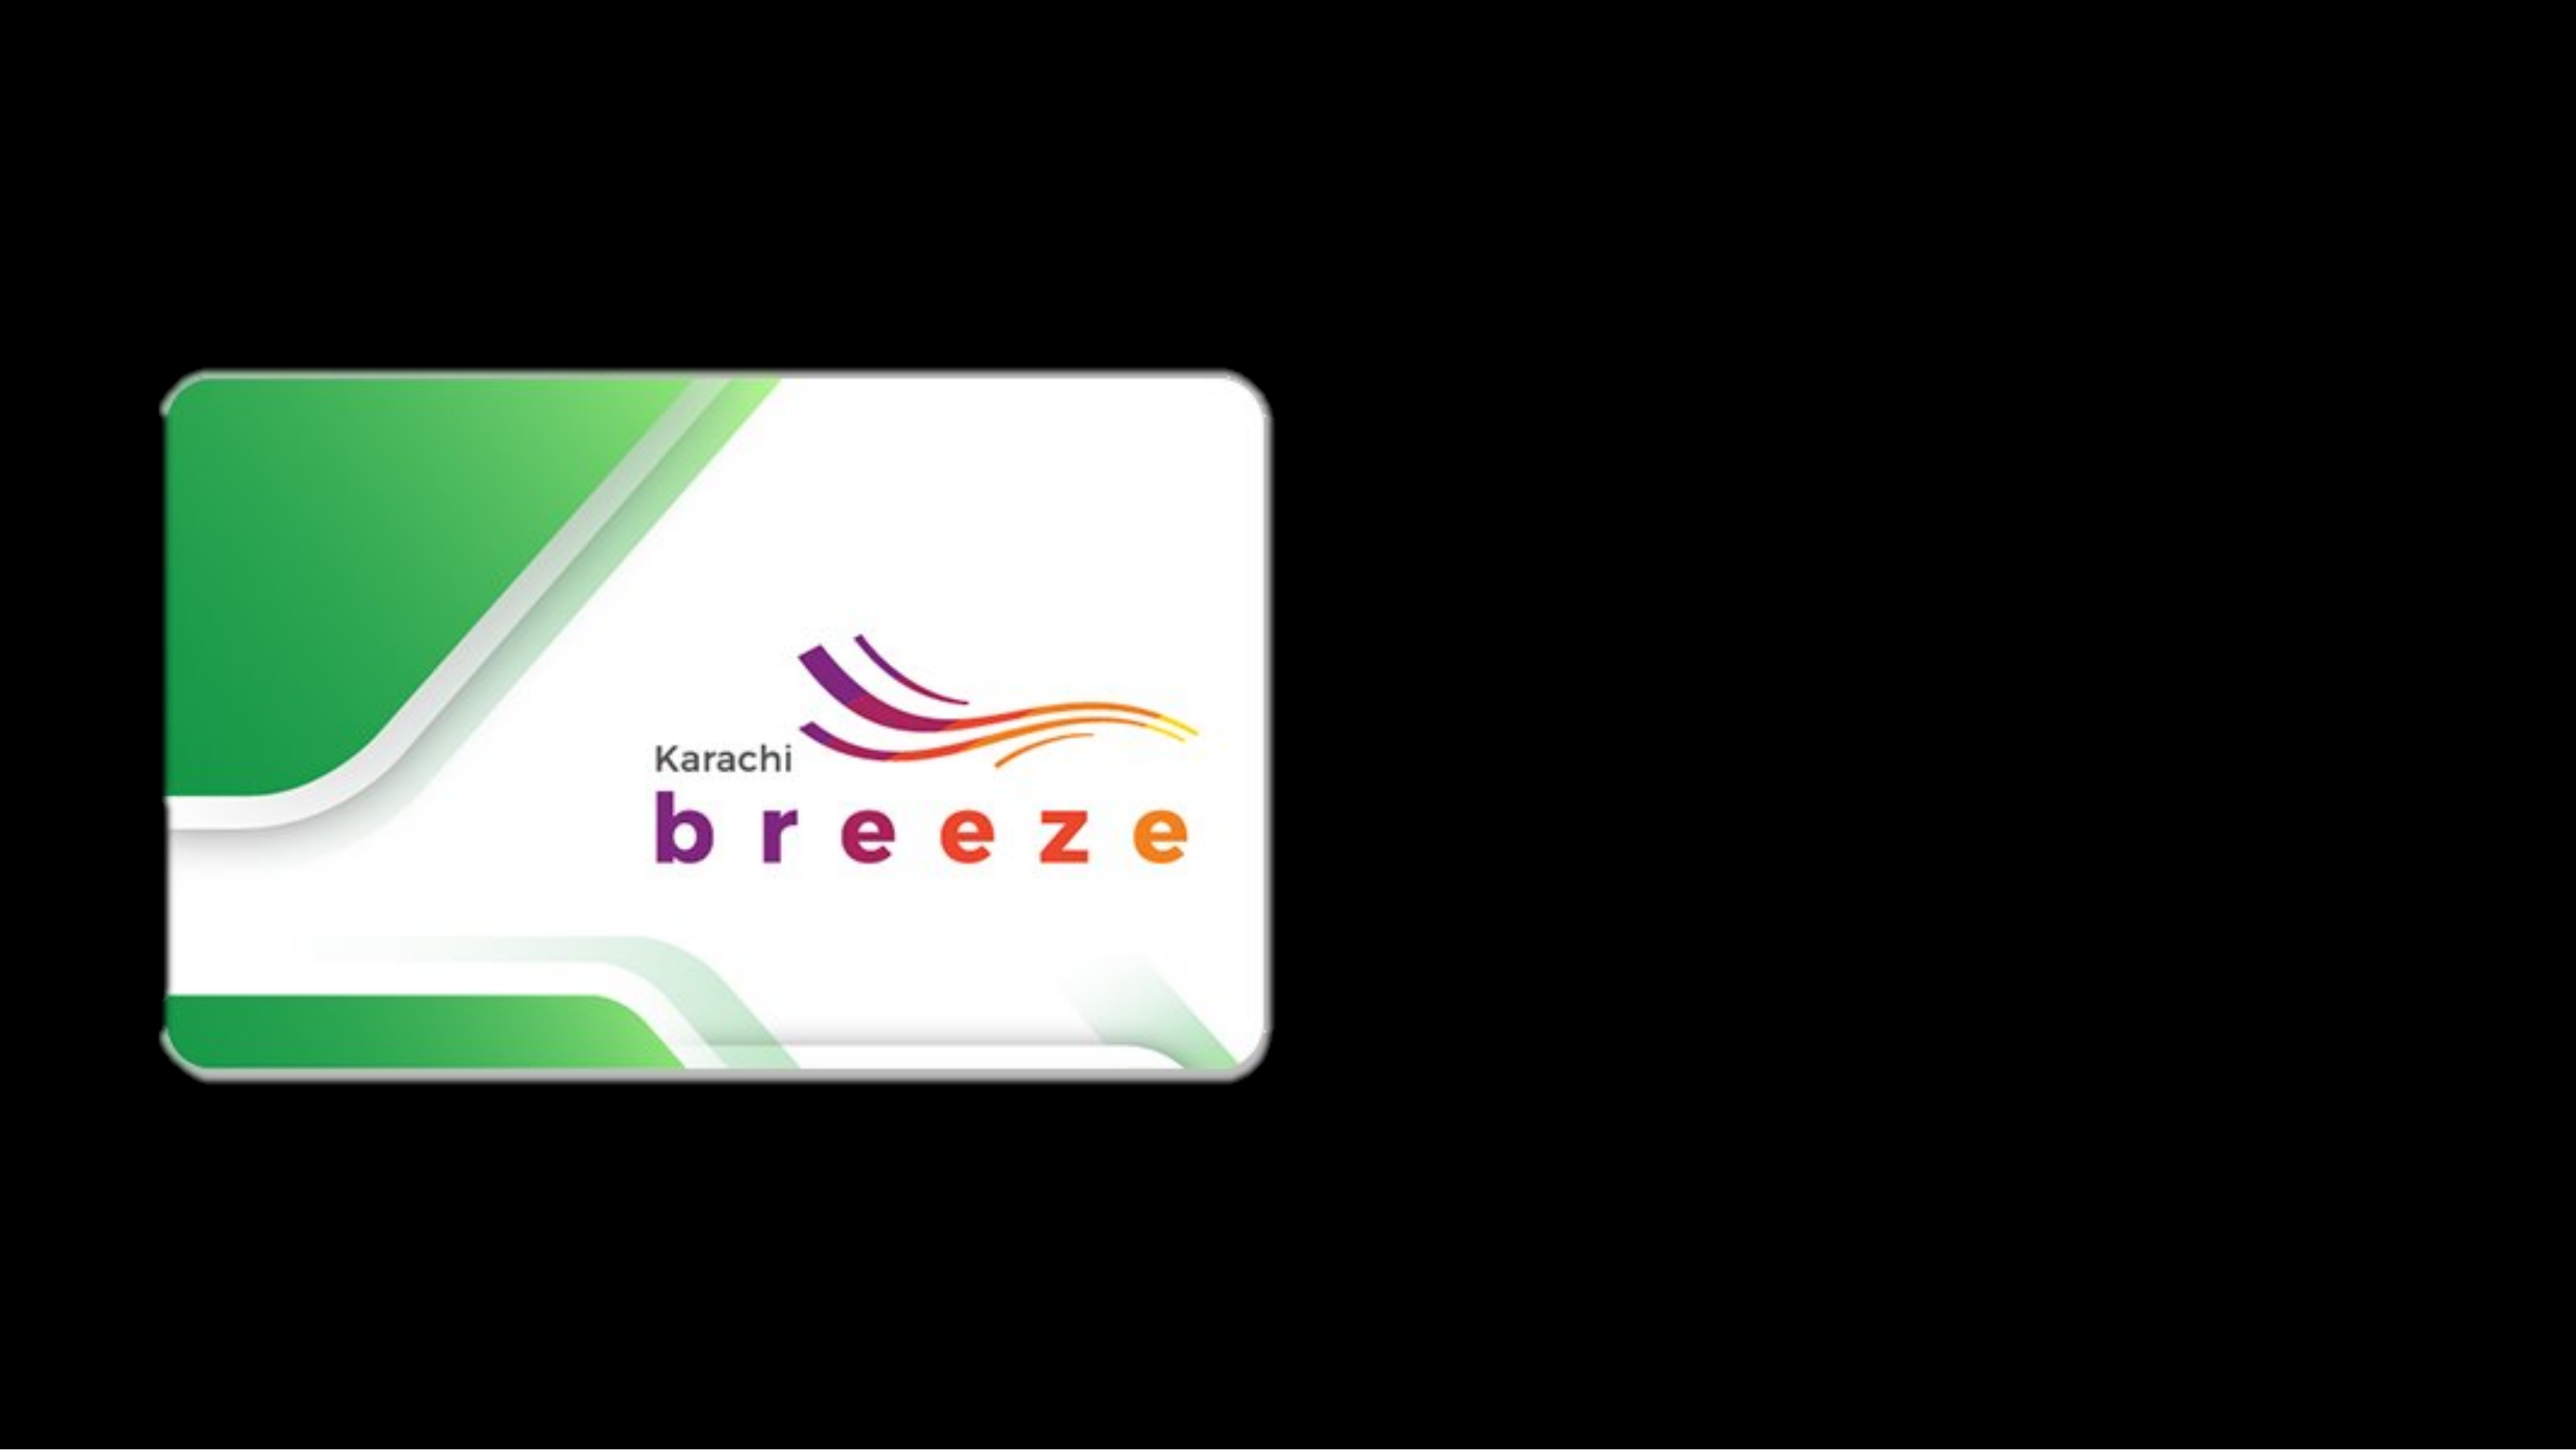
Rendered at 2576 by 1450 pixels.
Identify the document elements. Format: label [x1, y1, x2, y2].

picture [116, 309, 1314, 1141]
